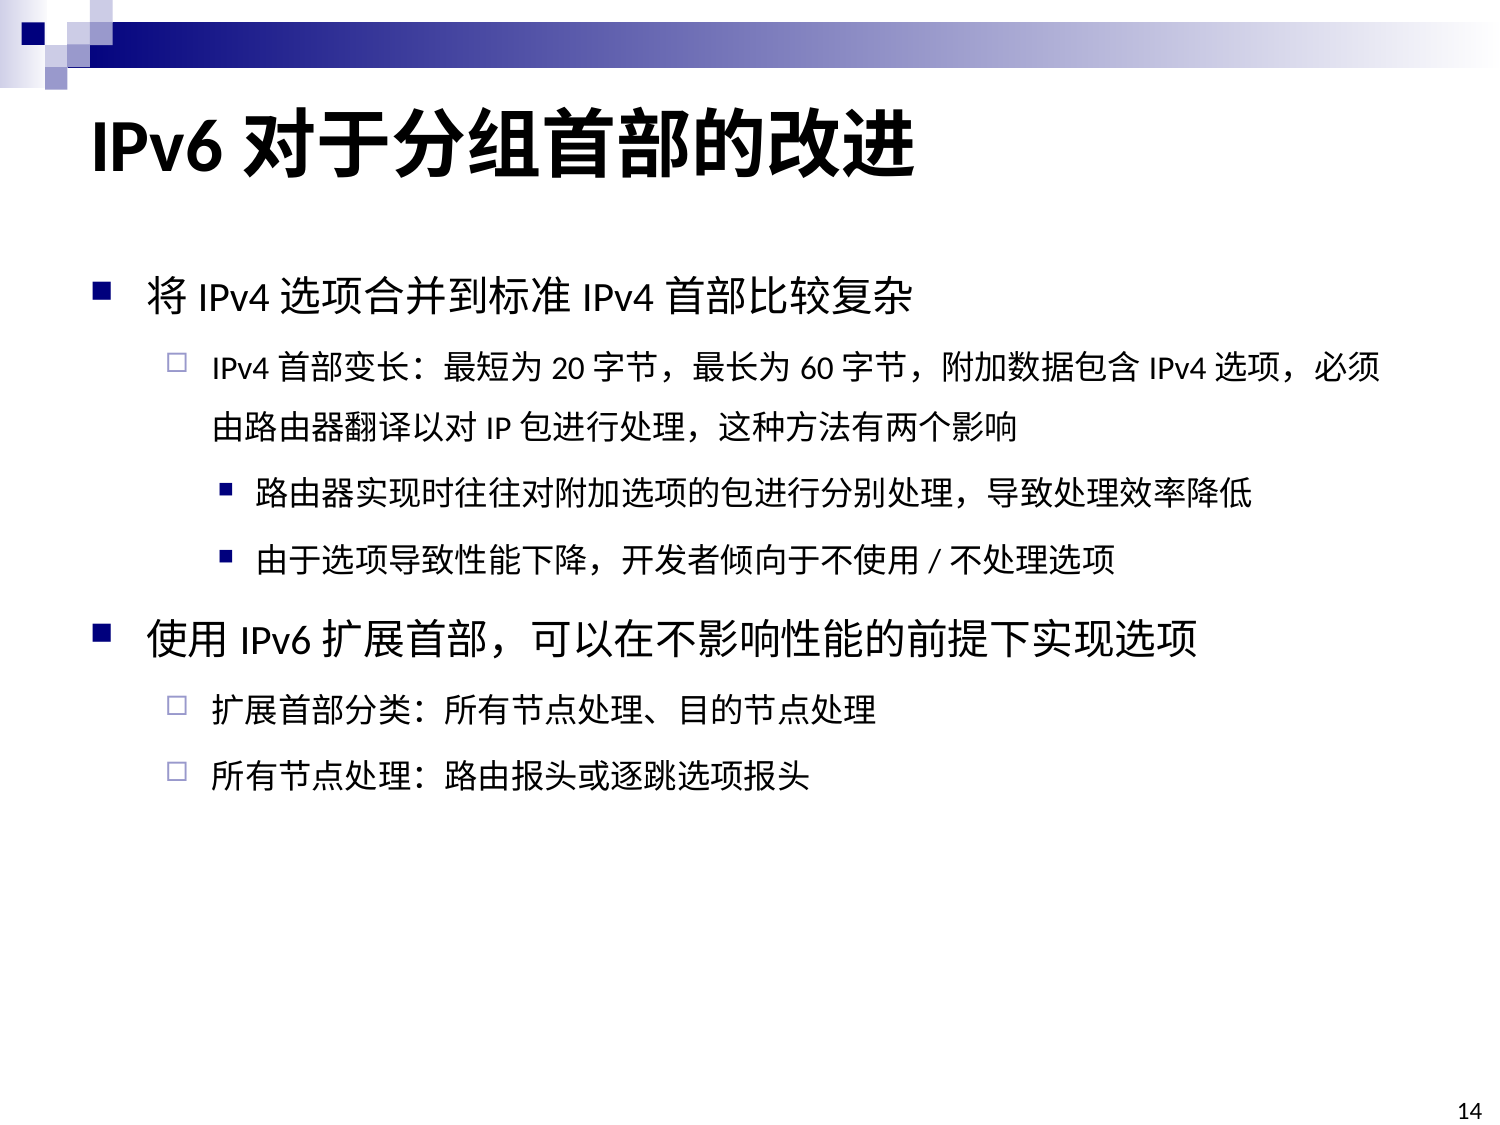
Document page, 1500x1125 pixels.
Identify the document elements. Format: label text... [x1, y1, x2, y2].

list 将IPv4选项合并到标准IPv4首部比较复杂 IPv4首部变长：最短为20字节，最长为60字节，附加数据包含IPv4选项，必须由路由器翻译以对IP包进行处理，这种方法有两个影响 路由器实现时往往对附加选项的包进行分别处理，导致处理效率降低 由于选项导致性能下降，开发者倾向于不使用/不处理选项 使用IPv6扩展首部，可以在不影响性能的前提下实现选项 扩展首部分类：所有节点处理、目的节点处理 所有节点处理：路由报头或逐跳选项报头 [75, 237, 1425, 903]
slide_number 14 [1425, 1100, 1483, 1125]
title IPv6对于分组首部的改进 [75, 75, 1425, 209]
